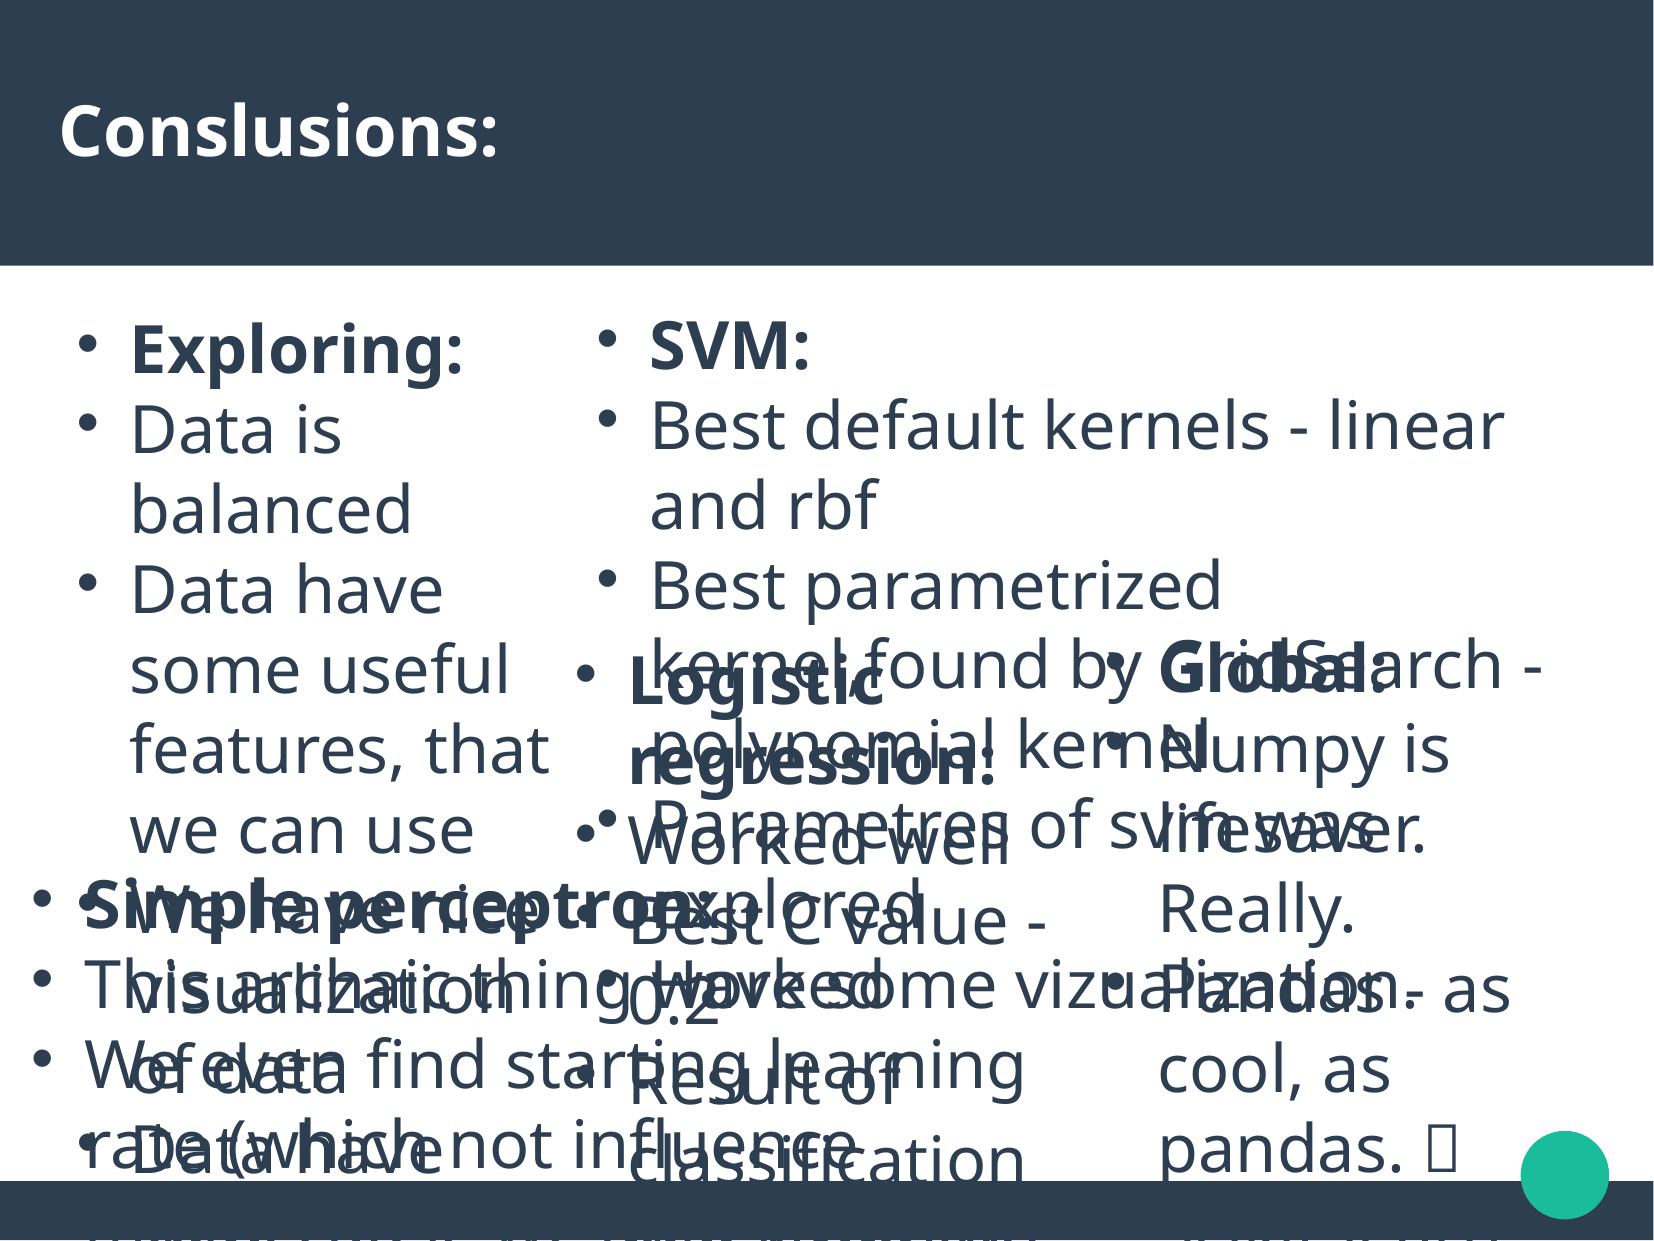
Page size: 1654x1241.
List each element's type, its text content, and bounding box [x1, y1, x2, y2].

text_box Conslusions: [58, 49, 1595, 207]
text_box Simple perceptron: This archaic thing worked We even find starting learning rate (which not influence much, cause we adjust rate to epochs) [13, 862, 1063, 1146]
text_box Exploring: Data is balanced Data have some useful features, that we can use We have nice visualization of data Data have some correlations between features. [58, 307, 554, 839]
text_box Logistic regression: Worked well Best C value - 0.2 Result of classification was explored [556, 637, 1052, 862]
text_box SVM: Best default kernels - linear and rbf Best parametrized kernel,found by GridSearch - polynomial kernel Parametres of svm was explored Have some vizualization. [578, 302, 1607, 615]
text_box Global: Numpy is lifesaver. Really. Pandas - as cool, as pandas. 🐼 Scikit-learn - like a knife. Swiss knife. Matplotlib. I thought, it can nothing. I was wrong. Easy in use,good-looking plots. [1086, 625, 1581, 1134]
